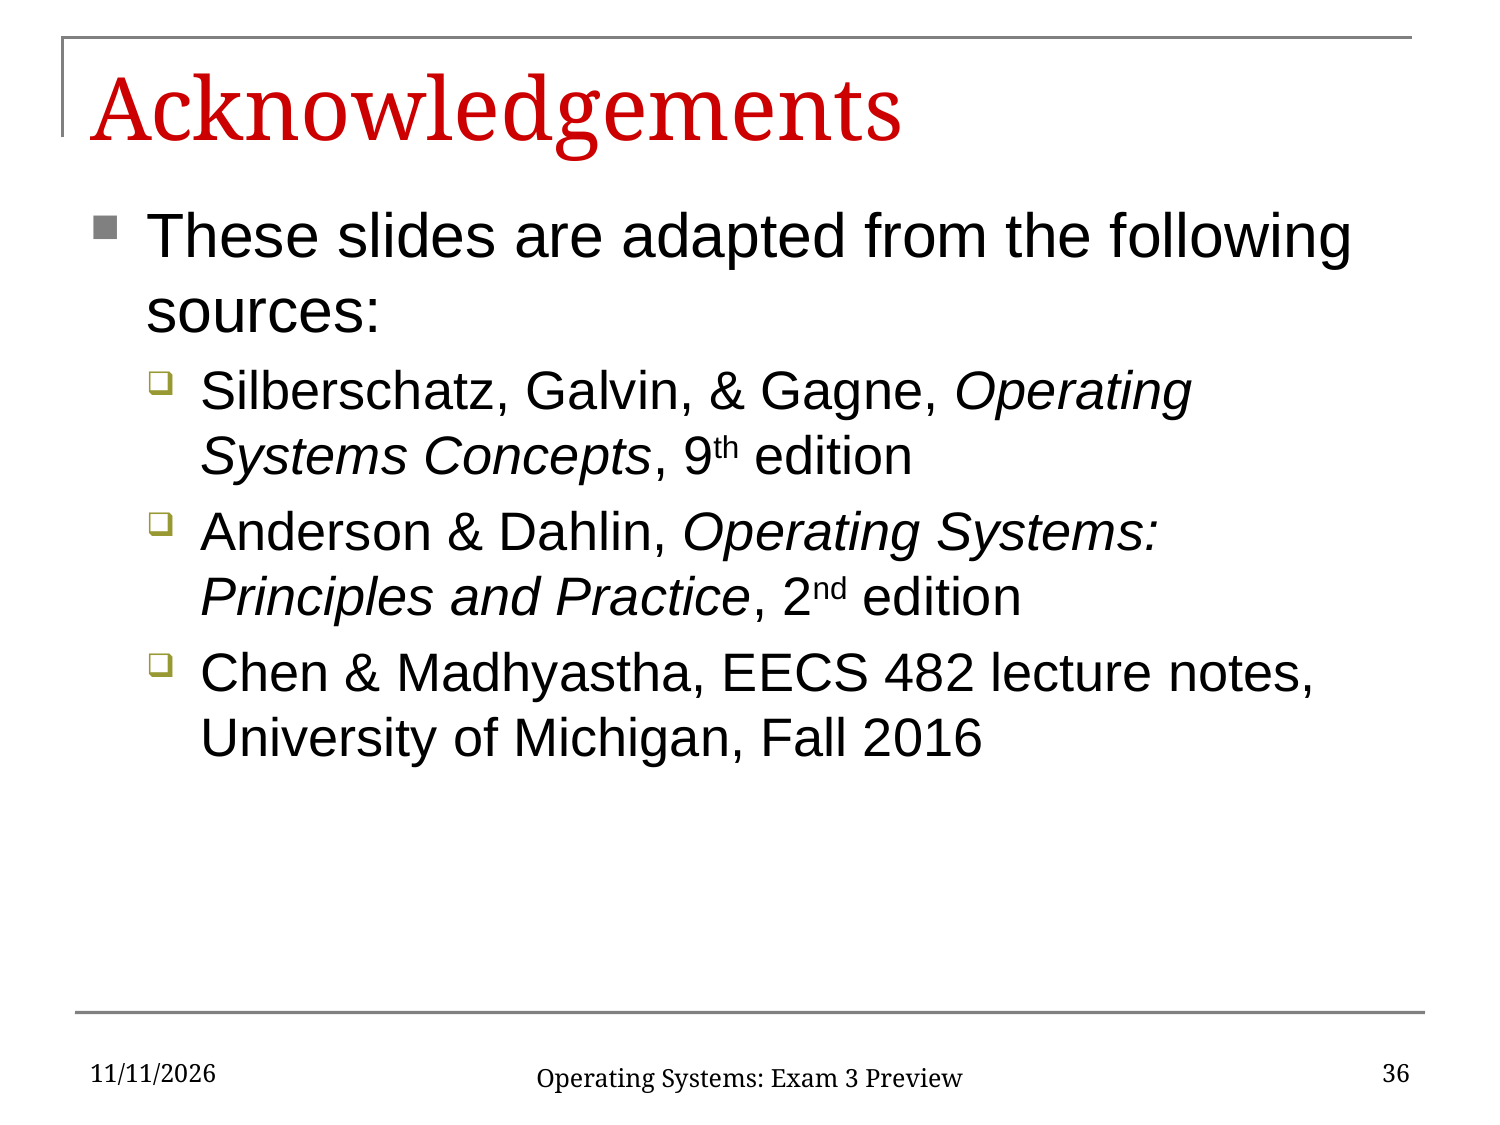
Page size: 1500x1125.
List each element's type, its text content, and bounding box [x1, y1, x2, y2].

title Acknowledgements [75, 45, 1425, 163]
footer Operating Systems: Exam 3 Preview [512, 1024, 988, 1101]
list These slides are adapted from the following sources: Silberschatz, Galvin, & Gagne, Operating Systems Concepts, 9th edition Anderson & Dahlin, Operating Systems: Principles and Practice, 2nd edition Chen & Madhyastha, EECS 482 lecture notes, University of Michigan, Fall 2016 [75, 187, 1425, 1006]
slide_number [74, 1023, 426, 1100]
slide_number 36 [1074, 1023, 1426, 1100]
